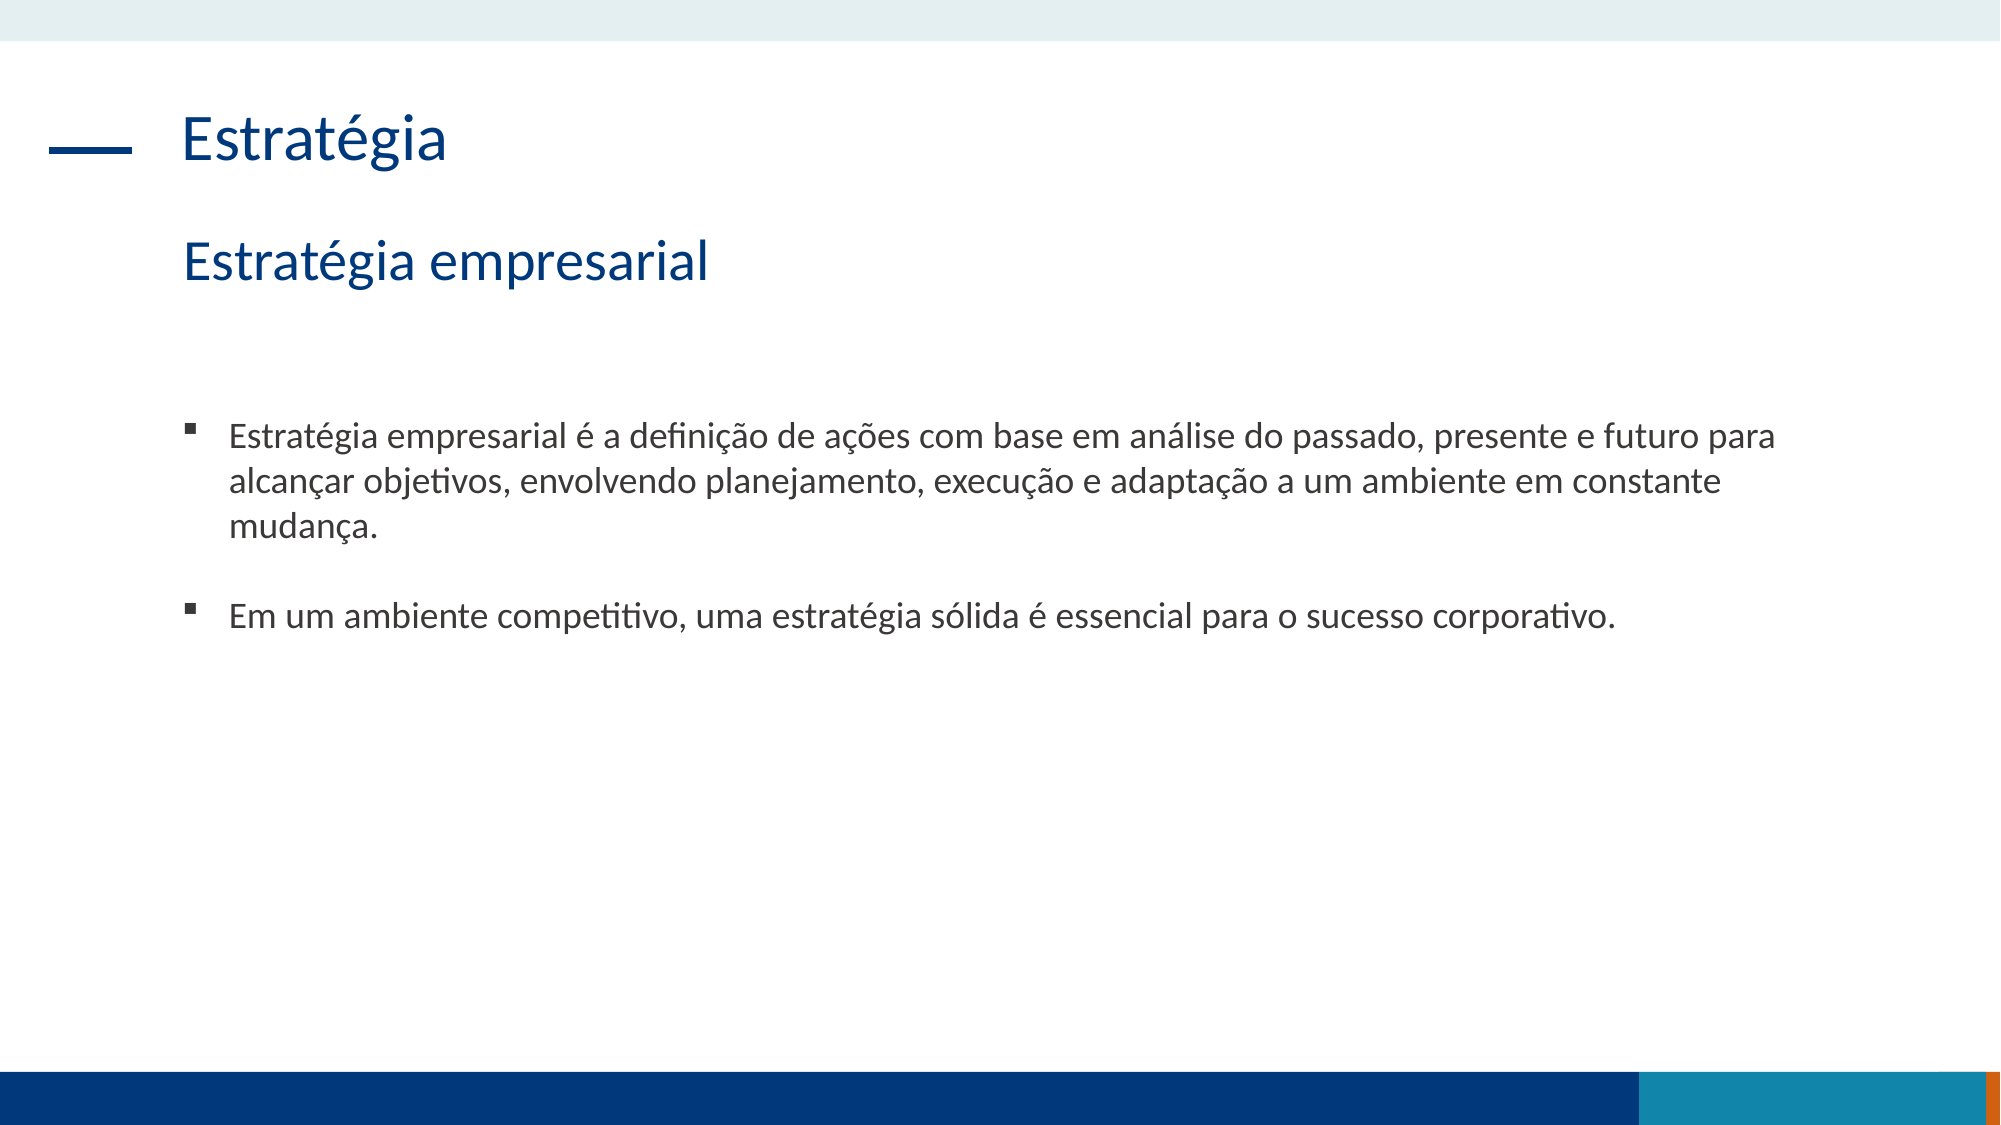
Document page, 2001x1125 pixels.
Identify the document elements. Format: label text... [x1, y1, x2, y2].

text_box Estratégia empresarial [168, 222, 1833, 312]
text_box Estratégia empresarial é a definição de ações com base em análise do passado, presente e futuro para alcançar objetivos, envolvendo planejamento, execução e adaptação a um ambiente em constante mudança. Em um ambiente competitivo, uma estratégia sólida é essencial para o sucesso corporativo. [167, 403, 1833, 644]
list Estratégia [167, 95, 1833, 237]
